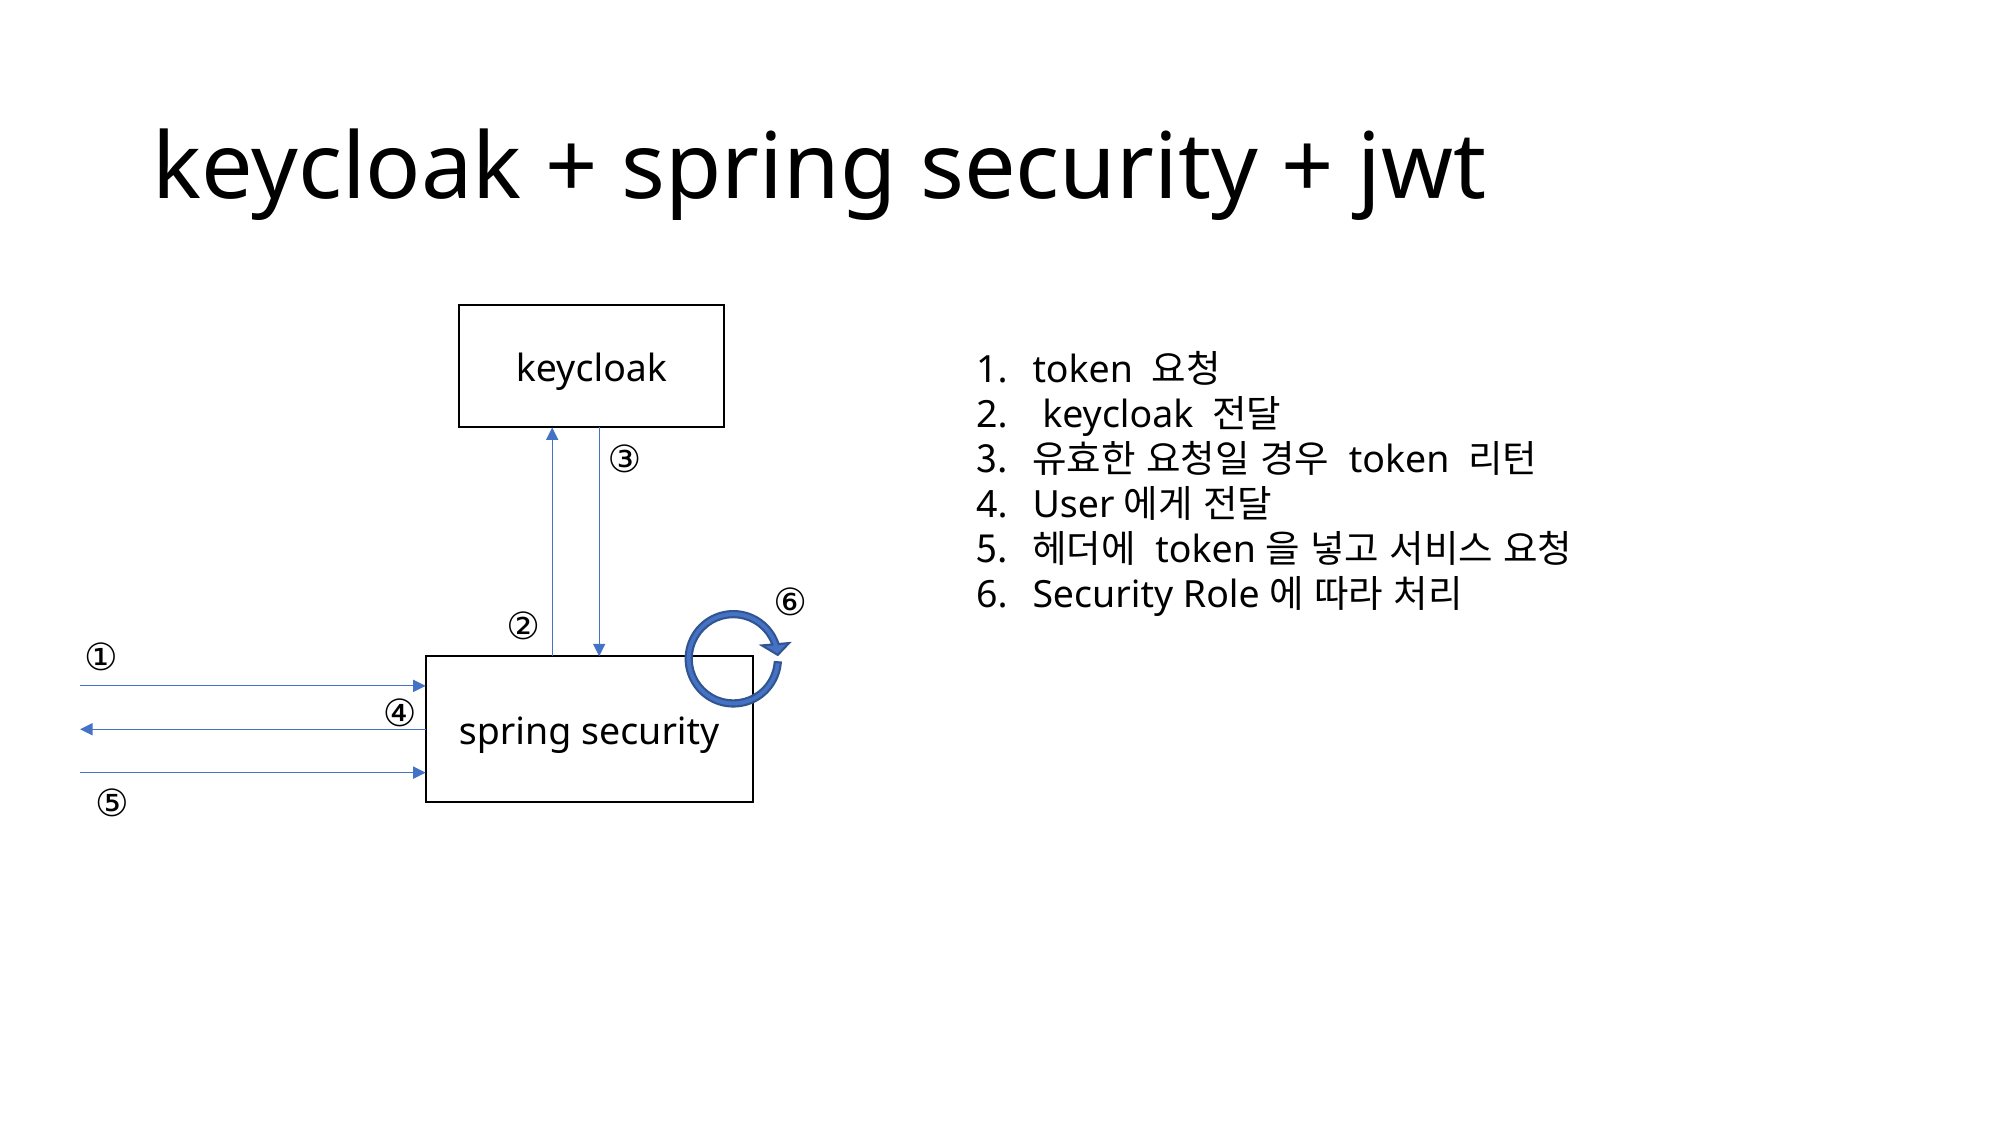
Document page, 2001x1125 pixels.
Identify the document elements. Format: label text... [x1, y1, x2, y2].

text_box ① [69, 625, 140, 685]
text_box ③ [592, 427, 599, 488]
text_box ② [491, 594, 552, 655]
text_box ⑥ [758, 570, 821, 630]
text_box ② [553, 594, 557, 655]
text_box ④ [368, 681, 437, 742]
title keycloak + spring security + jwt [137, 59, 1863, 278]
text_box [758, 630, 792, 657]
text_box keycloak [458, 304, 725, 428]
text_box token 요청 keycloak 전달 유효한 요청일 경우 token 리턴 User에게 전달 헤더에 token을 넣고 서비스 요청 Security Role에 따라 처리 [961, 337, 1791, 668]
text_box ⑤ [80, 773, 149, 832]
text_box [684, 610, 783, 708]
text_box spring security [425, 655, 754, 803]
text_box ③ [600, 427, 655, 488]
